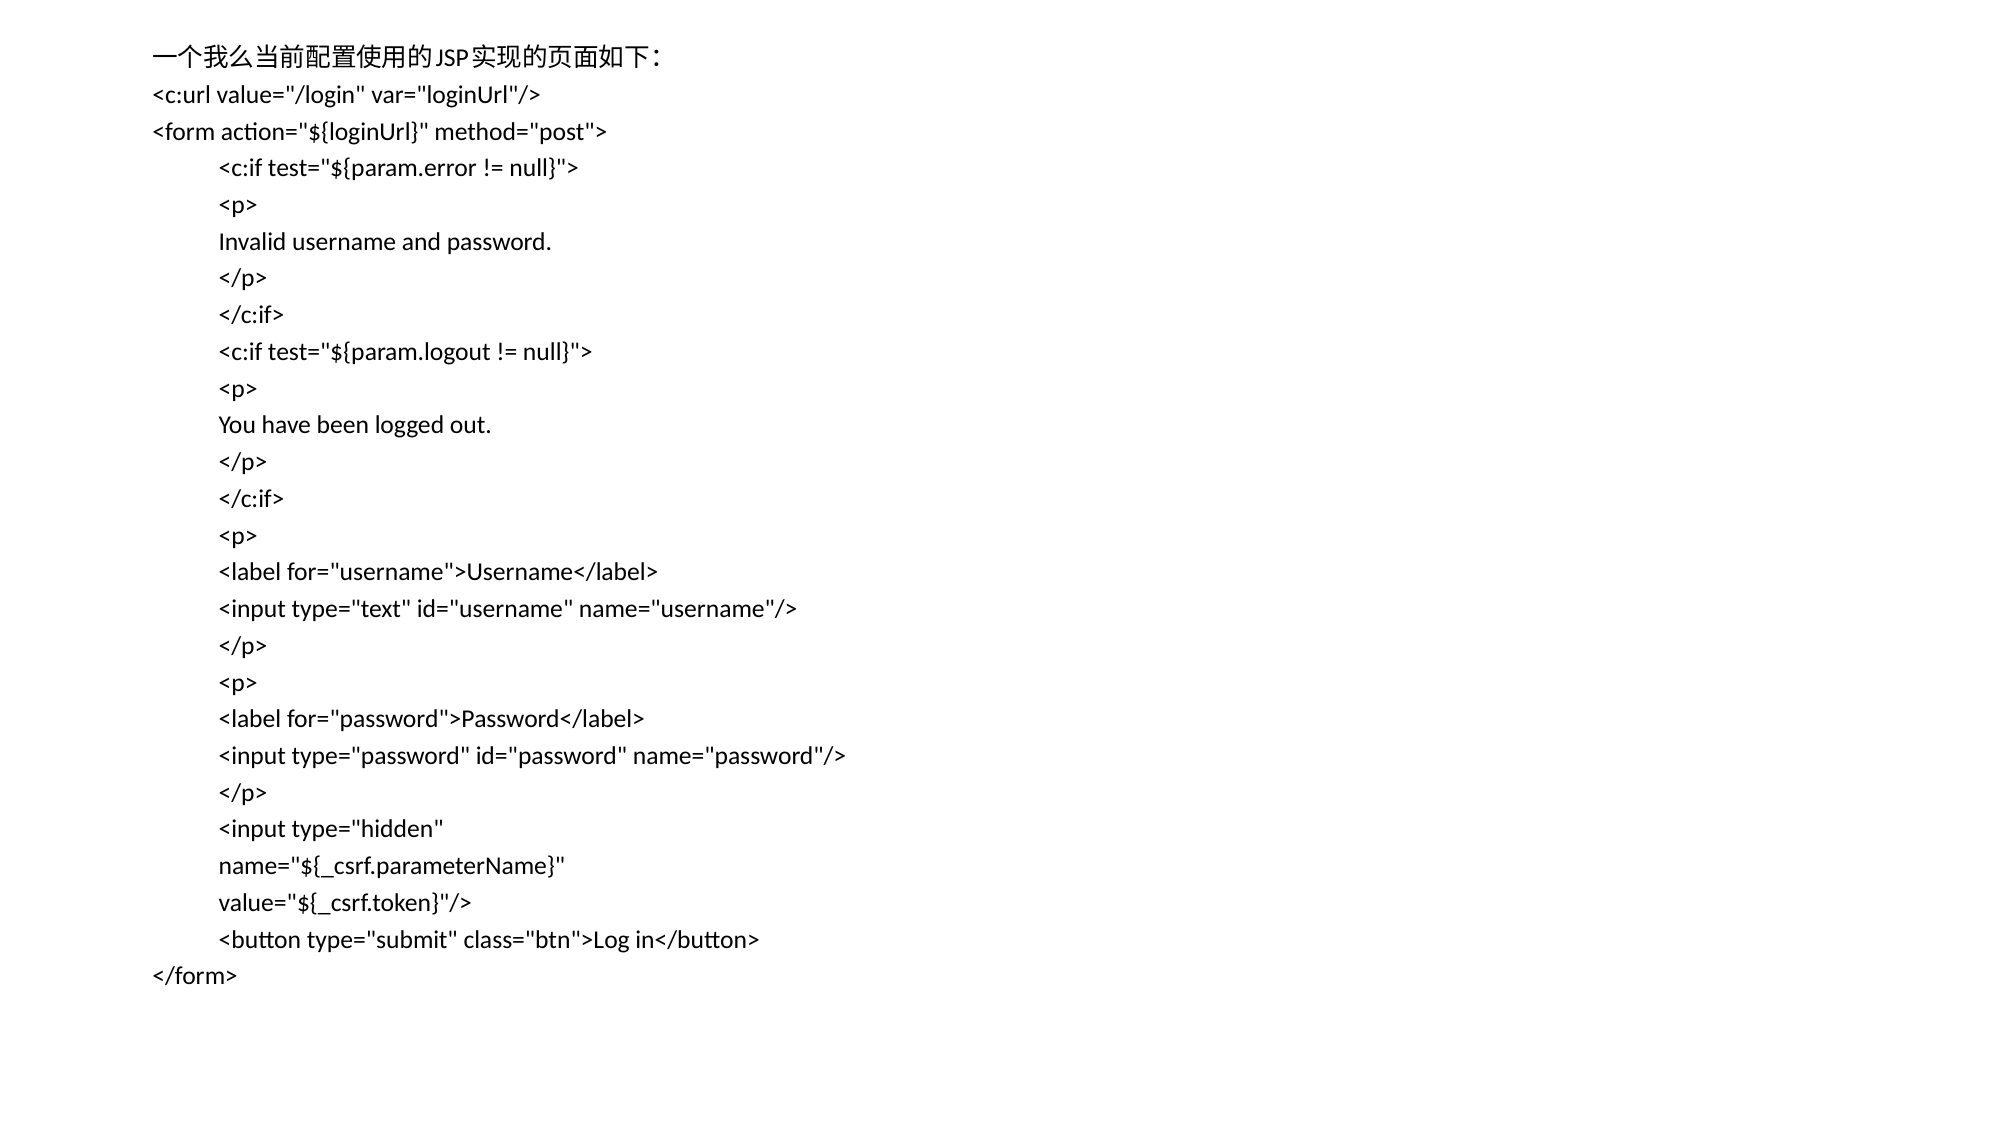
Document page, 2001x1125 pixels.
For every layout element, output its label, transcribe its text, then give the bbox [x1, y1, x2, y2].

list 一个我么当前配置使用的JSP实现的页面如下： <c:url value="/login" var="loginUrl"/> <form action="${loginUrl}" method="post"> <c:if test="${param.error != null}"> <p> Invalid username and password. </p> </c:if> <c:if test="${param.logout != null}"> <p> You have been logged out. </p> </c:if> <p> <label for="username">Username</label> <input type="text" id="username" name="username"/> </p> <p> <label for="password">Password</label> <input type="password" id="password" name="password"/> </p> <input type="hidden" name="${_csrf.parameterName}" value="${_csrf.token}"/> <button type="submit" class="btn">Log in</button> </form> [137, 37, 1863, 1014]
